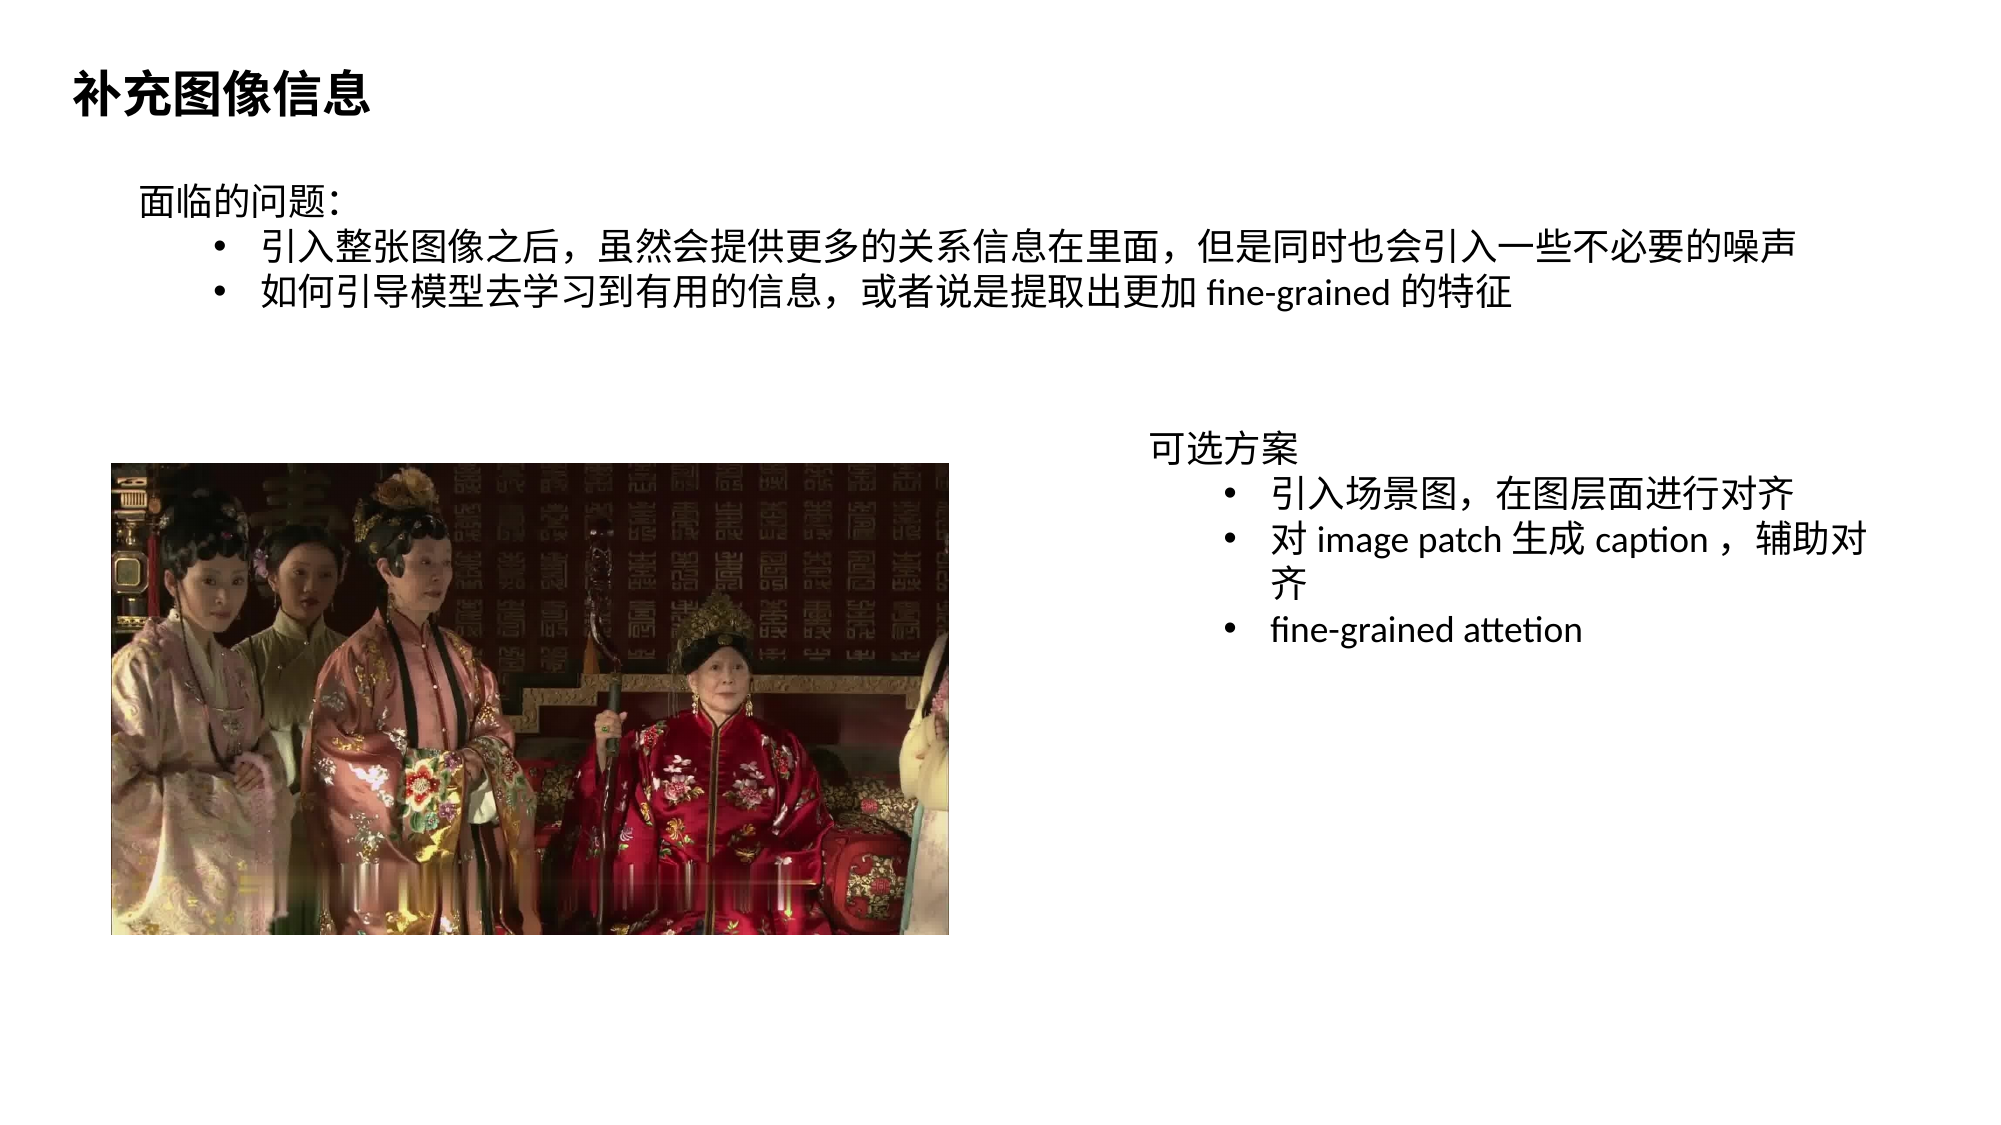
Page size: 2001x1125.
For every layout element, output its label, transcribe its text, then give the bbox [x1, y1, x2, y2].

text_box 面临的问题： 引入整张图像之后，虽然会提供更多的关系信息在里面，但是同时也会引入一些不必要的噪声 如何引导模型去学习到有用的信息，或者说是提取出更加fine-grained的特征 [123, 170, 1898, 320]
picture [111, 463, 949, 935]
text_box 补充图像信息 [58, 54, 725, 130]
text_box 可选方案 引入场景图，在图层面进行对齐 对image patch生成caption，辅助对齐 fine-grained attetion [1133, 417, 1918, 658]
